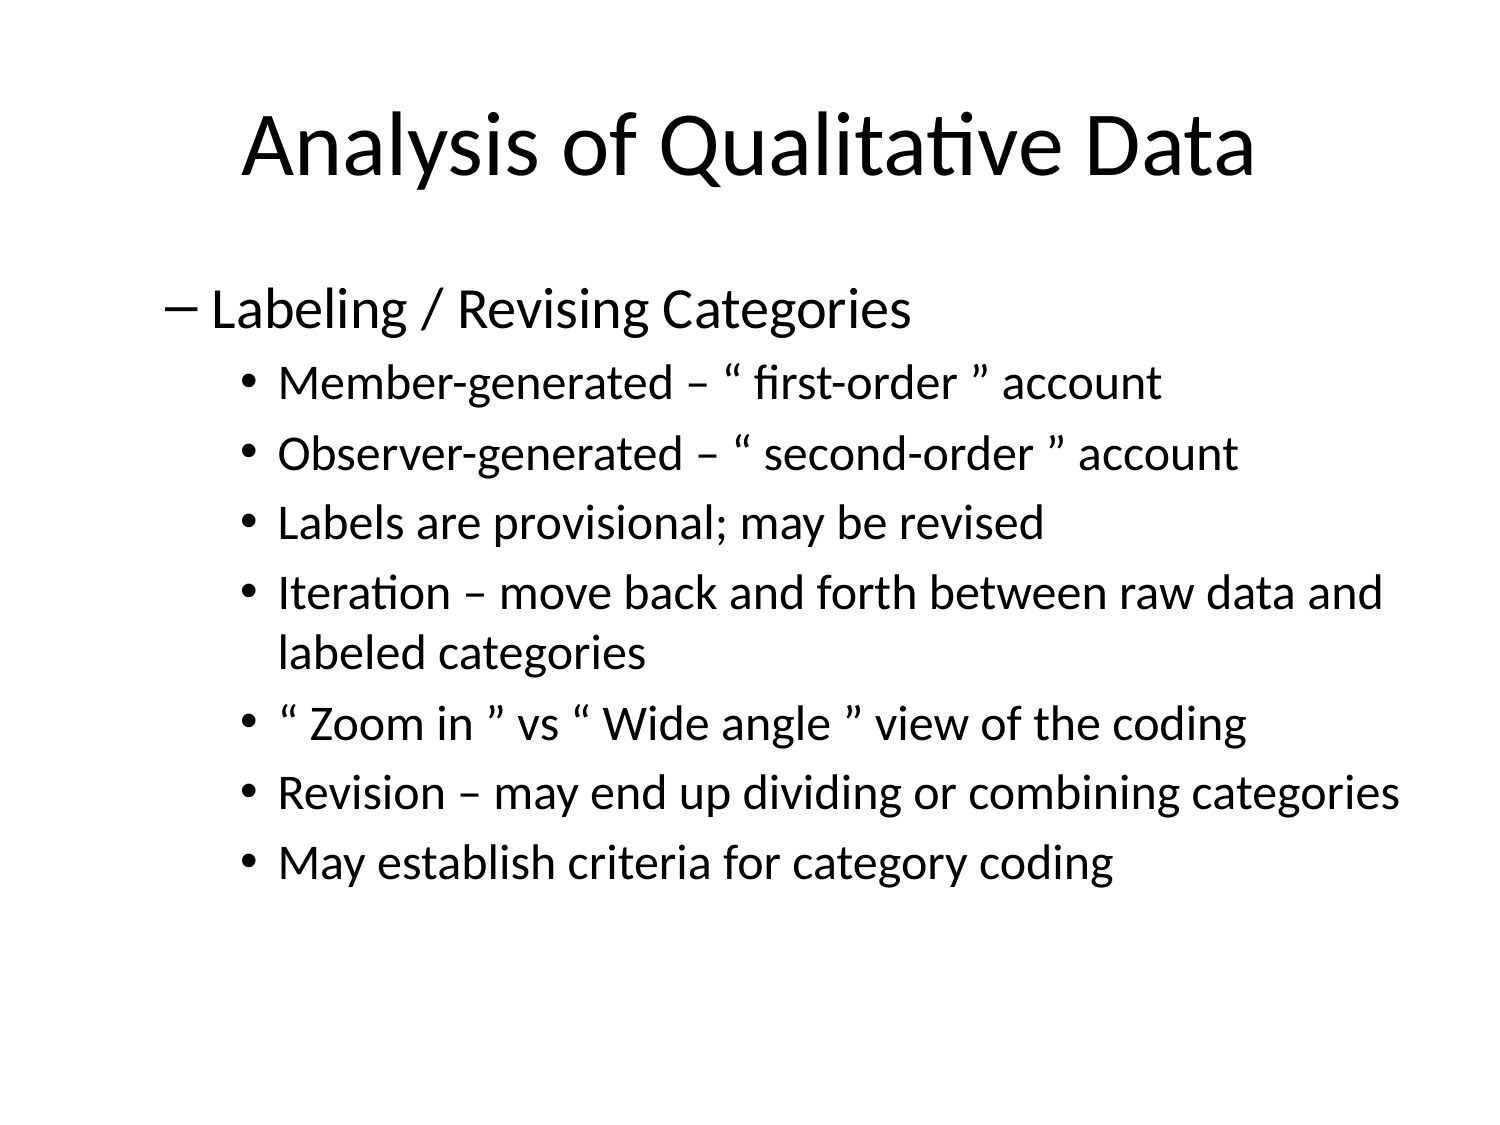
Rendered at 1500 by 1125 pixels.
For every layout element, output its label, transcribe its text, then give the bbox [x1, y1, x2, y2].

list Labeling / Revising Categories Member-generated – “ first-order ” account Observer-generated – “ second-order ” account Labels are provisional; may be revised Iteration – move back and forth between raw data and labeled categories “ Zoom in ” vs “ Wide angle ” view of the coding Revision – may end up dividing or combining categories May establish criteria for category coding [75, 262, 1425, 1005]
title Analysis of Qualitative Data [75, 45, 1425, 233]
